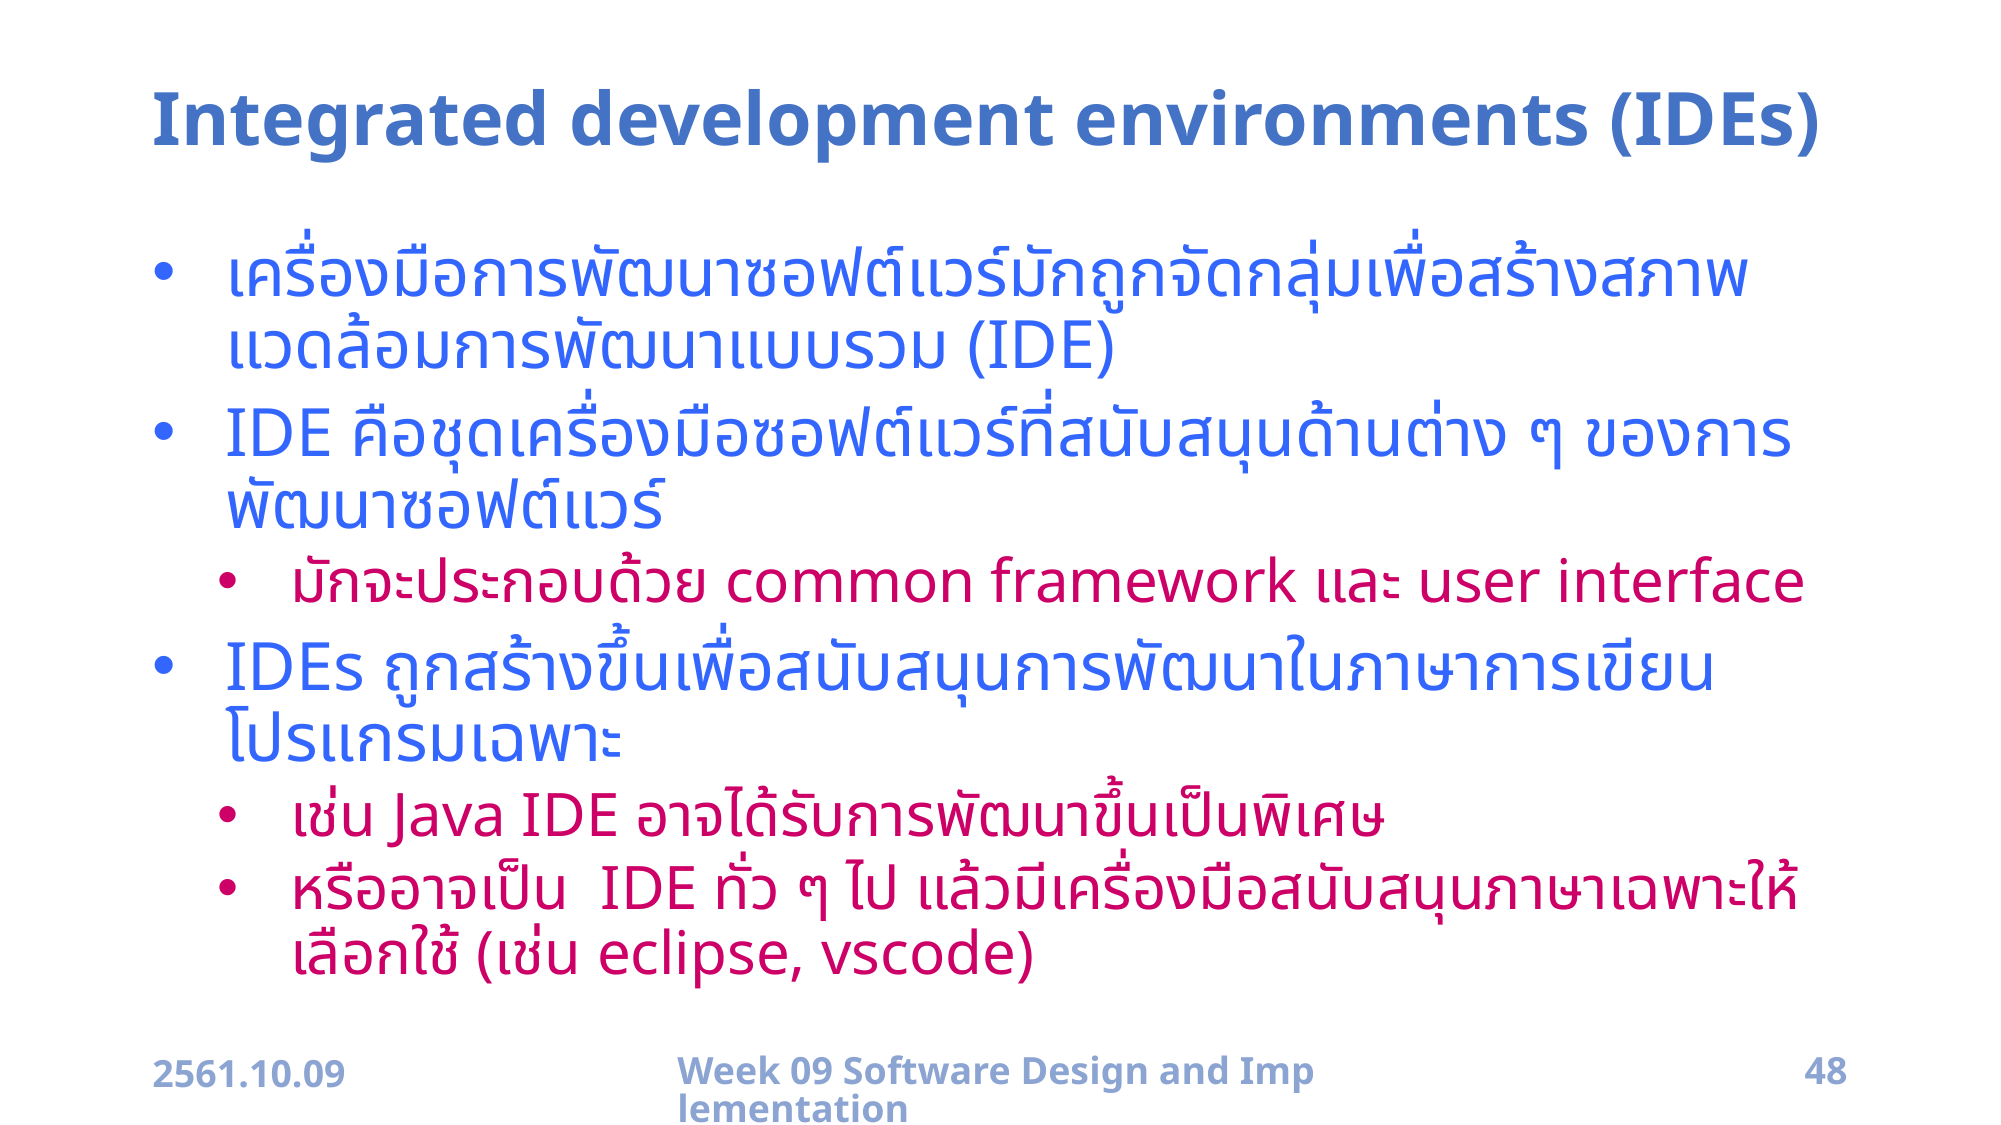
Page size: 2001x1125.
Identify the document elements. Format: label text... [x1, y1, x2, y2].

footer Week 09 Software Design and Implementation [662, 1042, 1338, 1103]
title Integrated development environments (IDEs) [137, 39, 1863, 204]
slide_number 48 [1412, 1042, 1863, 1103]
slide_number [137, 1042, 588, 1103]
list เครื่องมือการพัฒนาซอฟต์แวร์มักถูกจัดกลุ่มเพื่อสร้างสภาพแวดล้อมการพัฒนาแบบรวม (IDE) IDE คือชุดเครื่องมือซอฟต์แวร์ที่สนับสนุนด้านต่าง ๆ ของการพัฒนาซอฟต์แวร์ มักจะประกอบด้วย common framework และ user interface IDEs ถูกสร้างขึ้นเพื่อสนับสนุนการพัฒนาในภาษาการเขียนโปรแกรมเฉพาะ เช่น Java IDE อาจได้รับการพัฒนาขึ้นเป็นพิเศษ หรืออาจเป็น IDE ทั่ว ๆ ไป แล้วมีเครื่องมือสนับสนุนภาษาเฉพาะให้เลือกใช้ (เช่น eclipse, vscode) [137, 231, 1863, 1014]
